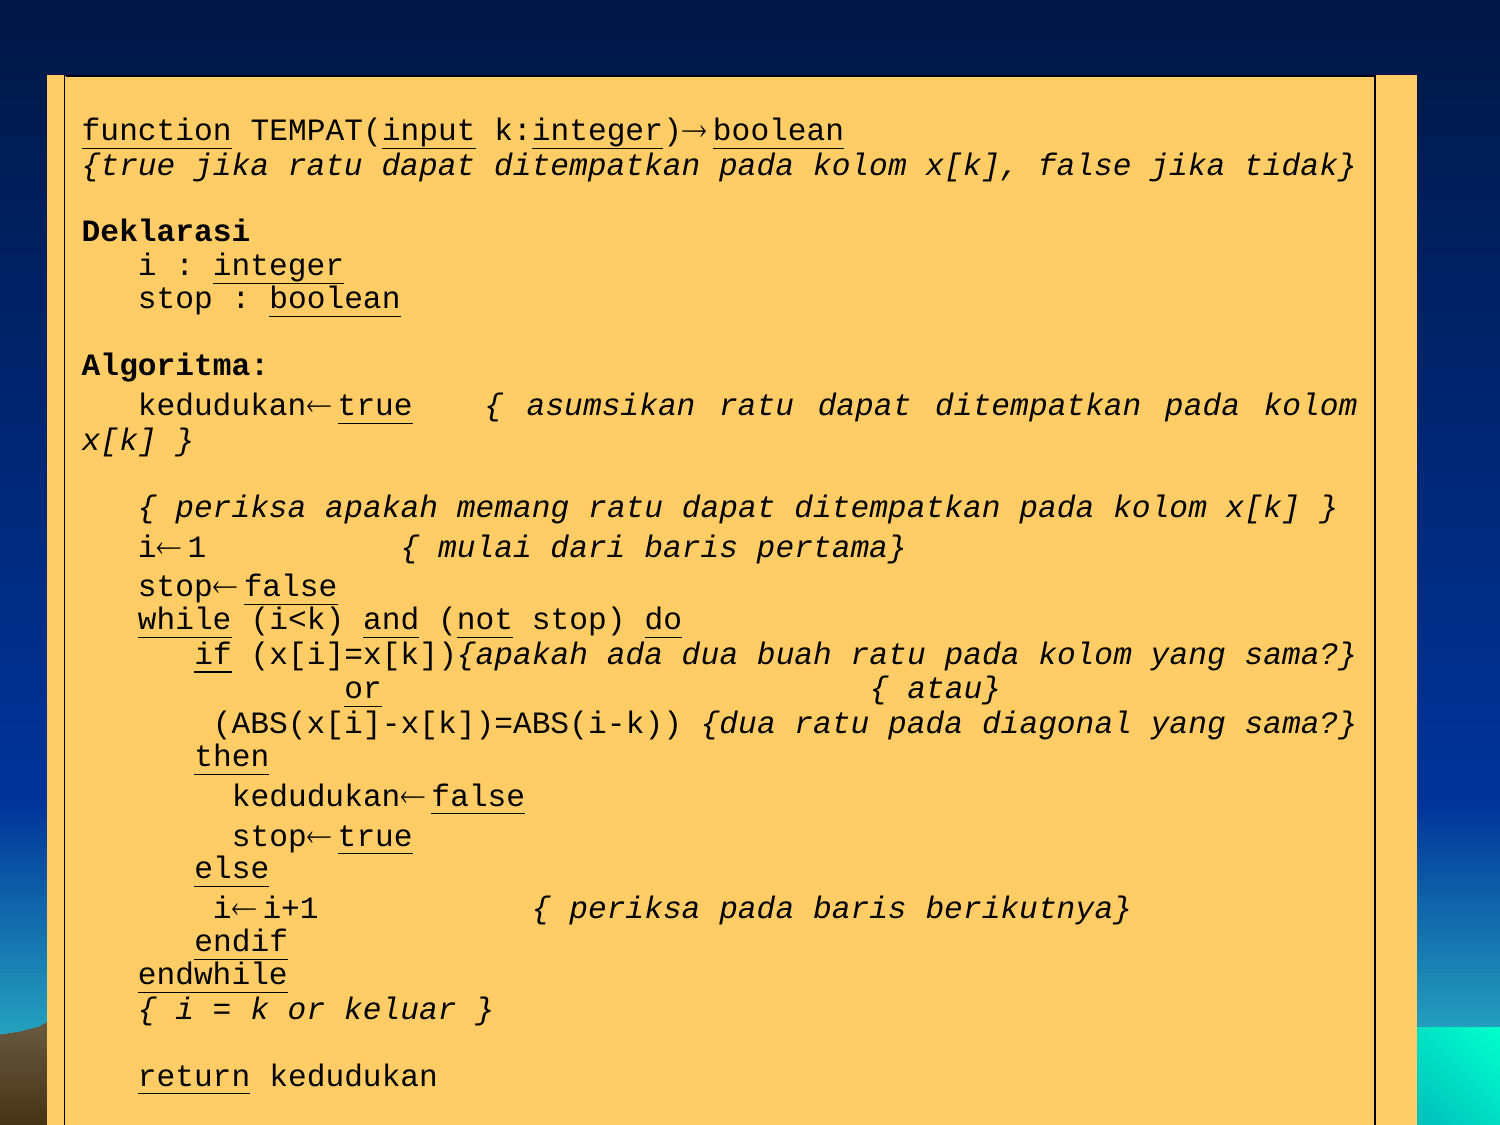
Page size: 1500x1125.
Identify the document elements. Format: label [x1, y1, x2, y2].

list [46, 74, 1418, 1125]
